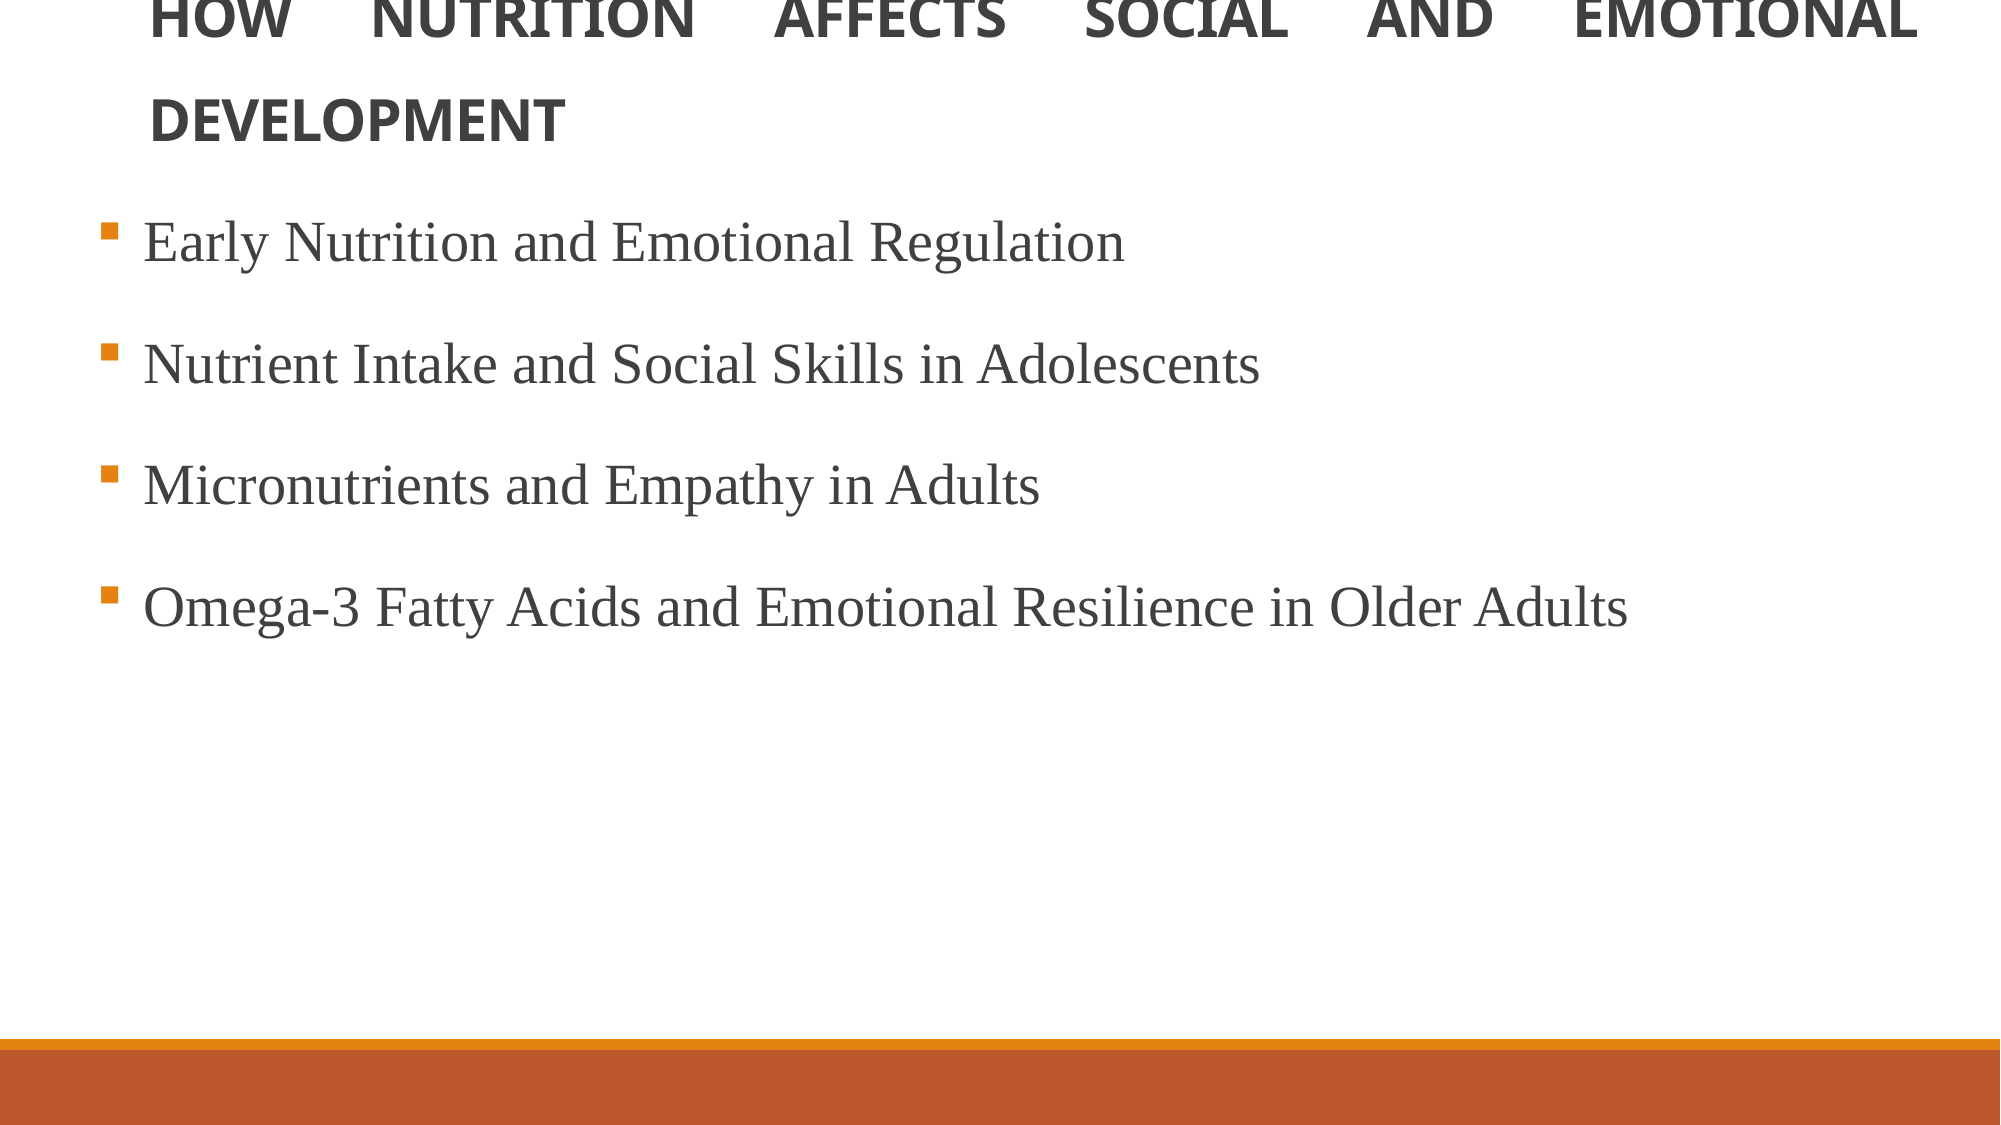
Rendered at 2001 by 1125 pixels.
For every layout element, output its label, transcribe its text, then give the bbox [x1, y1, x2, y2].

list Early Nutrition and Emotional Regulation Nutrient Intake and Social Skills in Adolescents Micronutrients and Empathy in Adults Omega-3 Fatty Acids and Emotional Resilience in Older Adults [96, 161, 1917, 1030]
title How Nutrition Affects Social and Emotional Development [133, 20, 1933, 162]
